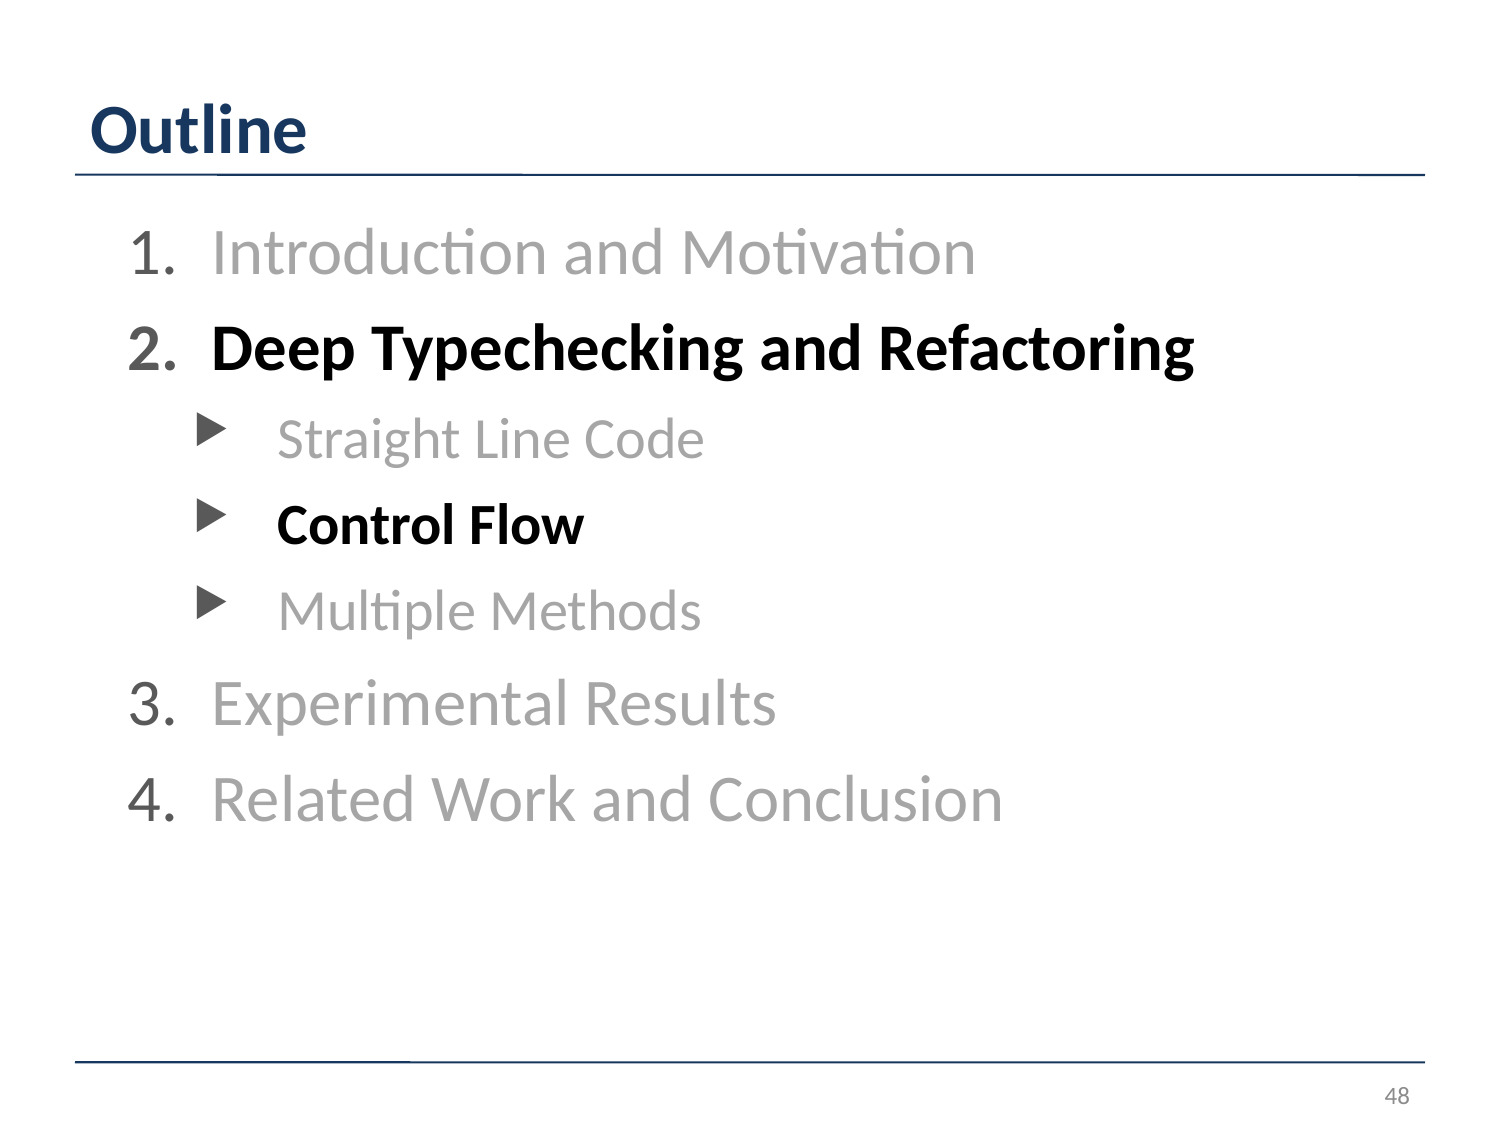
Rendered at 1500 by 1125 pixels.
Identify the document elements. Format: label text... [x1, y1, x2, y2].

list Introduction and Motivation Deep Typechecking and Refactoring Straight Line Code Control Flow Multiple Methods Experimental Results Related Work and Conclusion [112, 200, 1388, 980]
title Outline [75, 75, 1425, 175]
slide_number 48 [1074, 1065, 1425, 1125]
